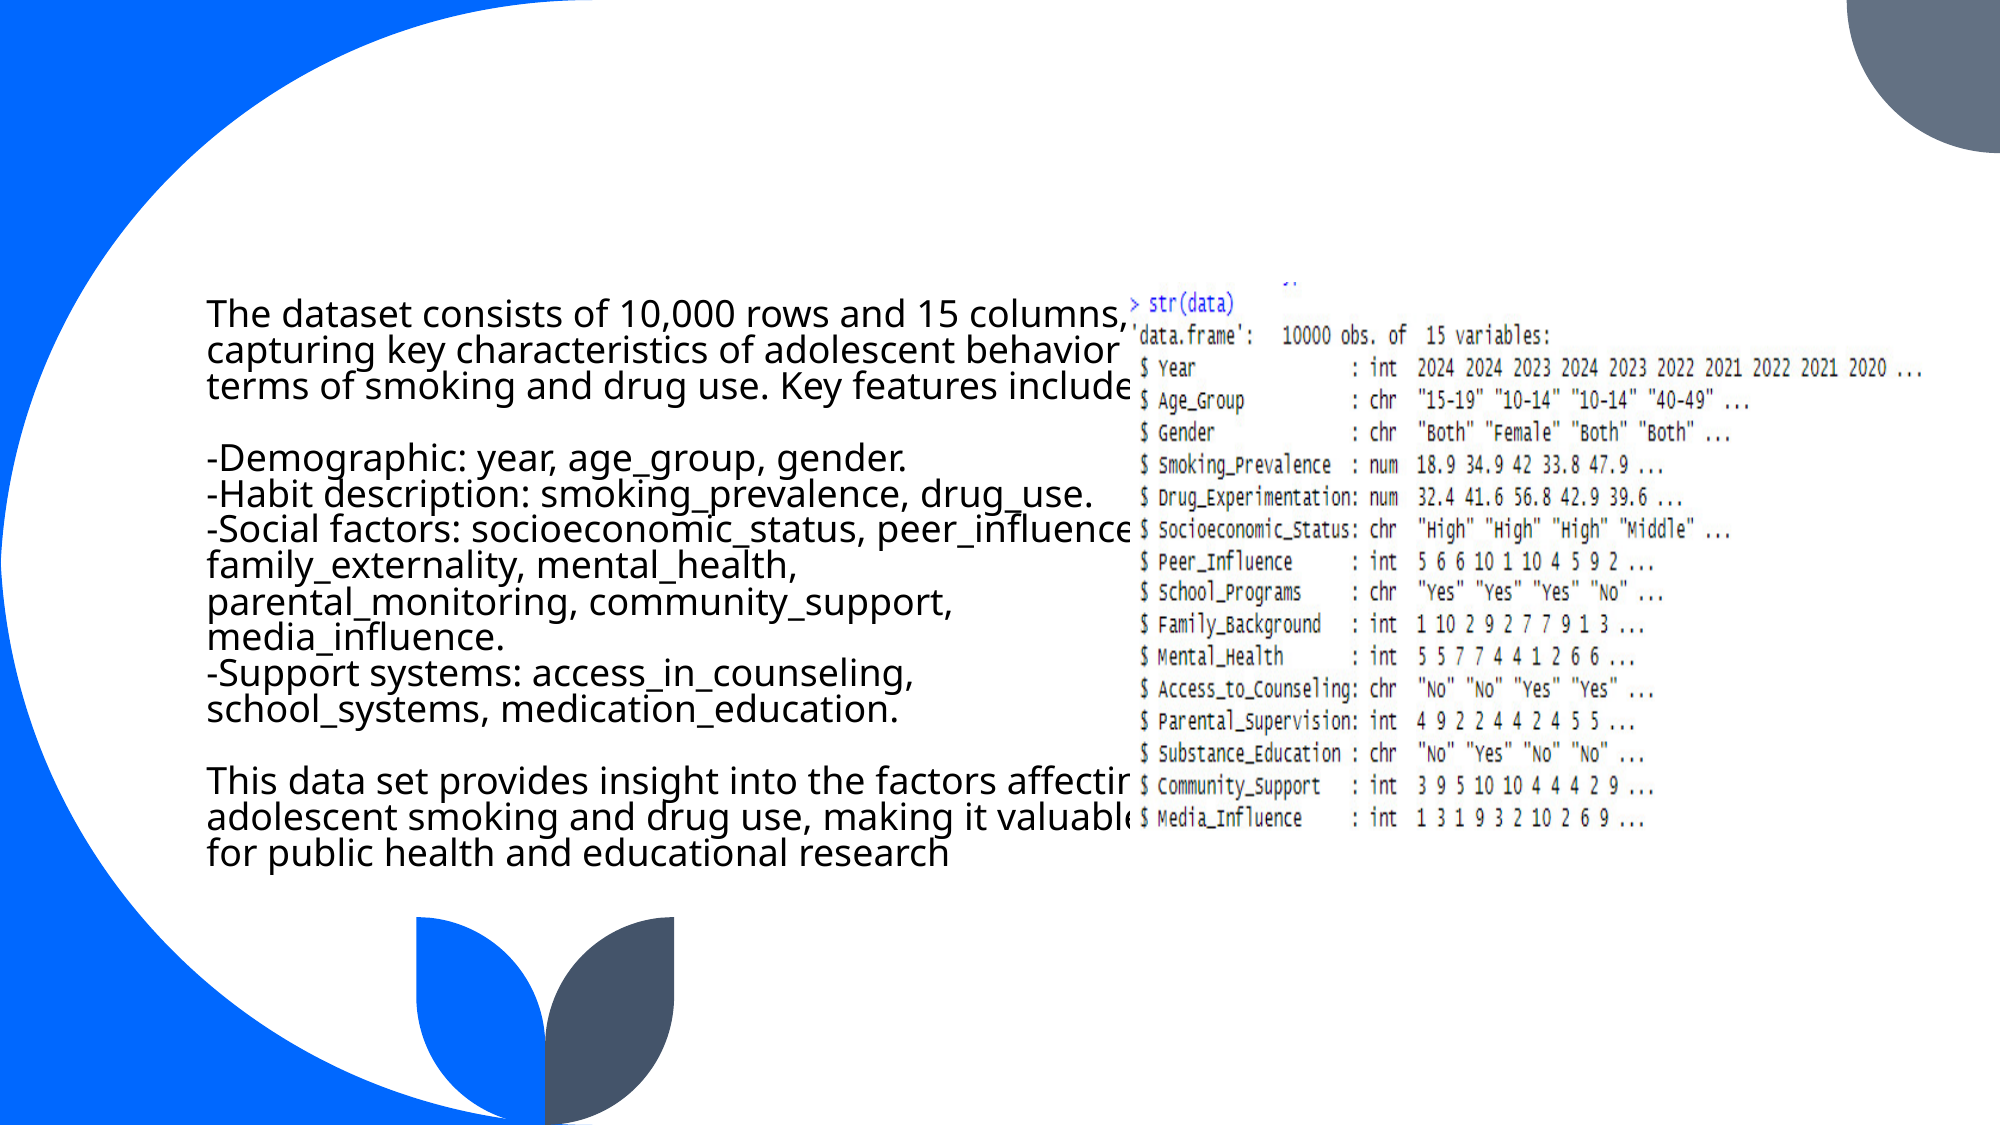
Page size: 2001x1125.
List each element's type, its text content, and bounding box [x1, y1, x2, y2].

title The dataset consists of 10,000 rows and 15 columns, capturing key characteristics of adolescent behavior in terms of smoking and drug use. Key features include: -Demographic: year, age_group, gender. -Habit description: smoking_prevalence, drug_use. -Social factors: socioeconomic_status, peer_influence, family_externality, mental_health, parental_monitoring, community_support, media_influence. -Support systems: access_in_counseling, school_systems, medication_education. This data set provides insight into the factors affecting adolescent smoking and drug use, making it valuable for public health and educational research [191, 224, 1180, 948]
picture [1130, 282, 1971, 839]
